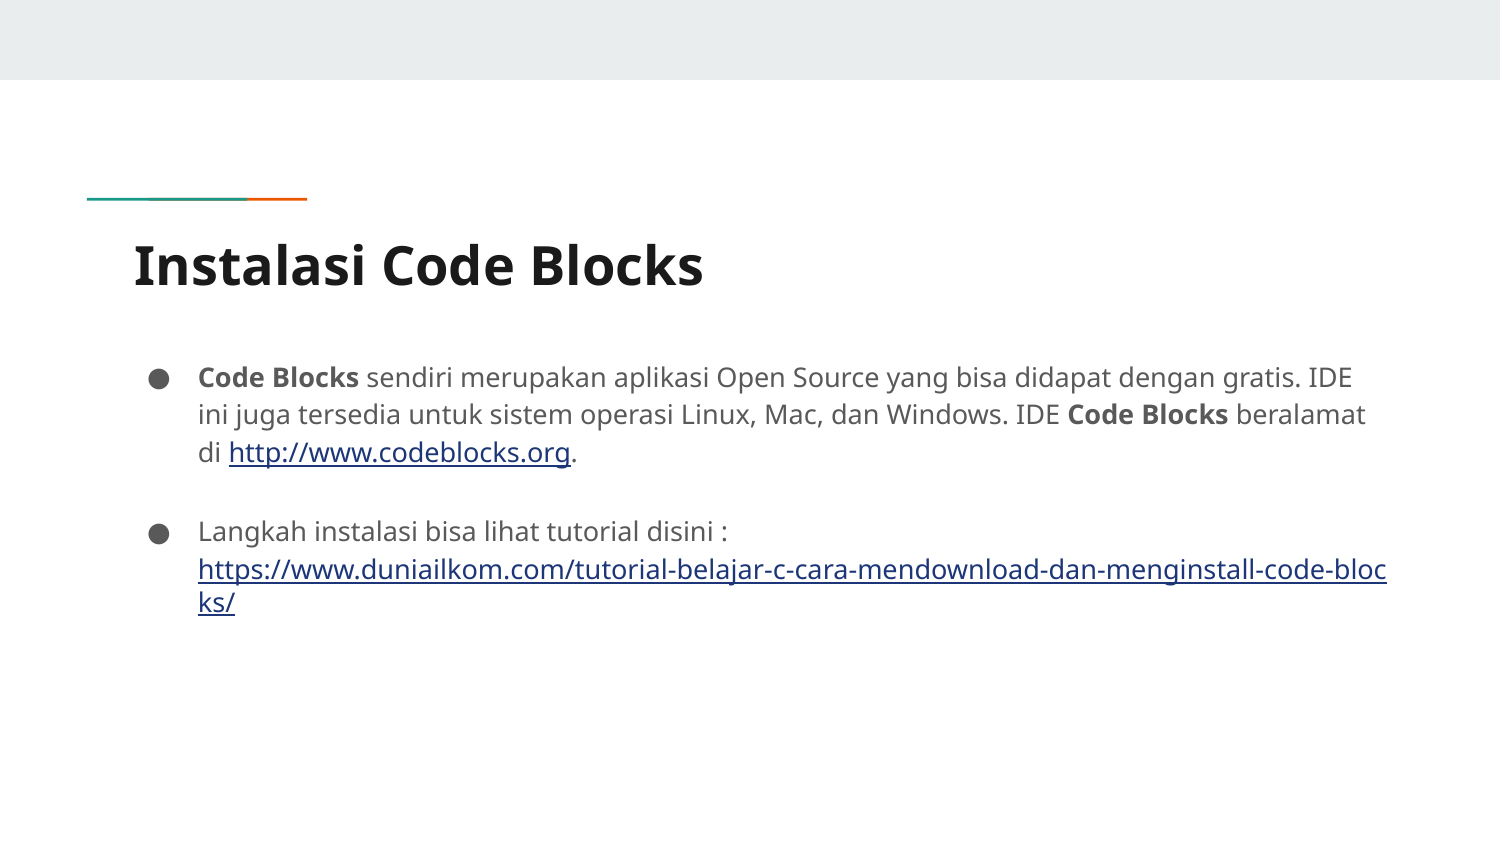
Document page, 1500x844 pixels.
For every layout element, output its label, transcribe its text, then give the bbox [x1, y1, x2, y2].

list Code Blocks sendiri merupakan aplikasi Open Source yang bisa didapat dengan gratis. IDE ini juga tersedia untuk sistem operasi Linux, Mac, dan Windows. IDE Code Blocks beralamat di http://www.codeblocks.org. Langkah instalasi bisa lihat tutorial disini : https://www.duniailkom.com/tutorial-belajar-c-cara-mendownload-dan-menginstall-code-blocks/ [108, 340, 1403, 712]
title Instalasi Code Blocks [119, 216, 1381, 305]
